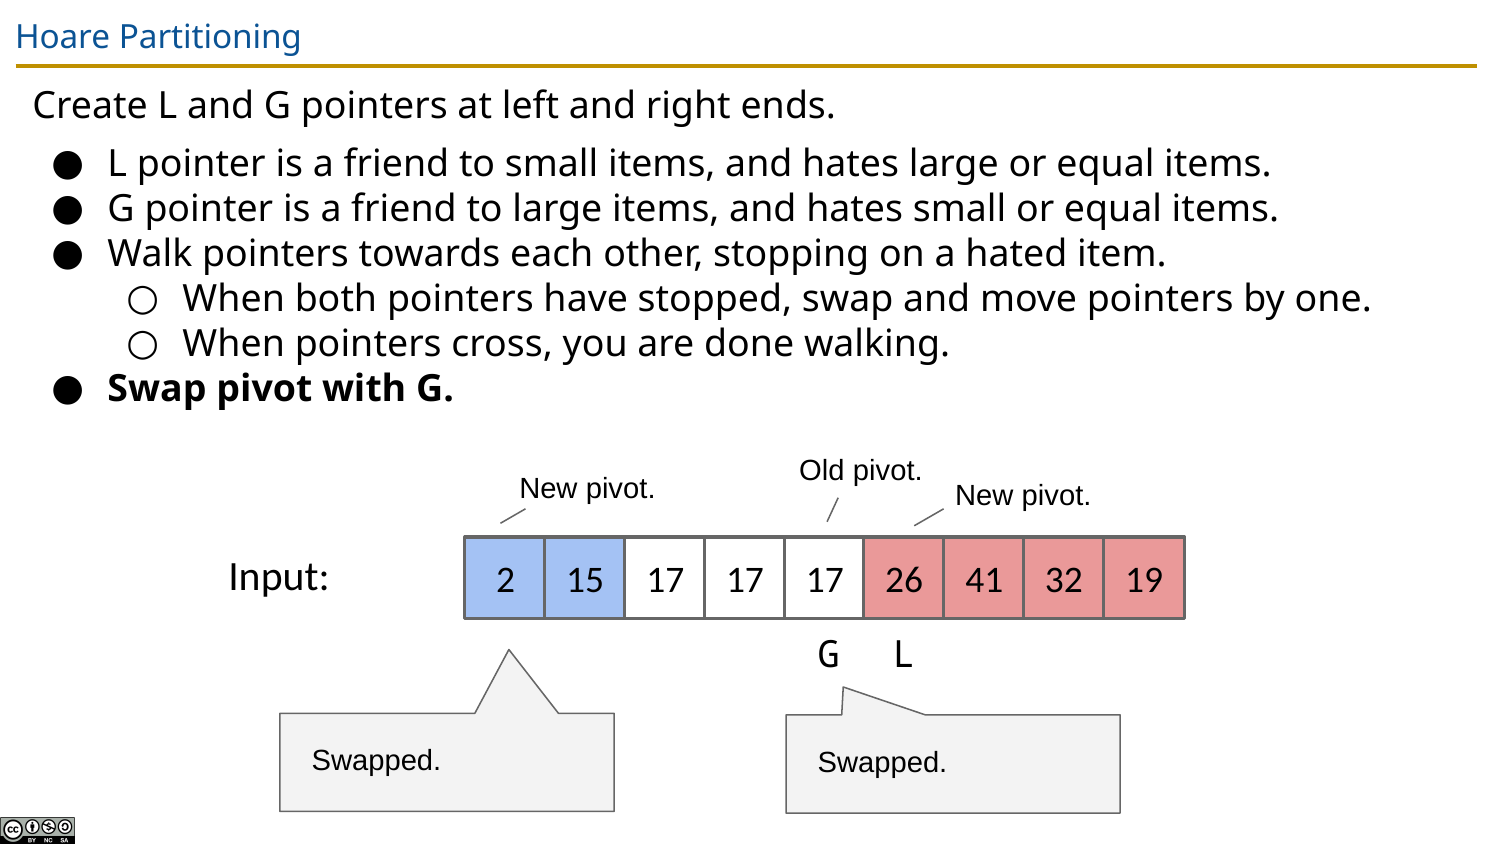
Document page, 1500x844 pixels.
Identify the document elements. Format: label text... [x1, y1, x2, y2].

text_box 26 [863, 536, 943, 619]
text_box Old pivot. [784, 436, 984, 483]
text_box 2 [464, 536, 544, 619]
text_box Swapped. [802, 711, 1056, 810]
text_box 17 [784, 536, 863, 619]
text_box [786, 714, 1121, 814]
text_box Input: [213, 533, 369, 615]
text_box New pivot. [940, 461, 1141, 508]
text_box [500, 508, 526, 524]
text_box [841, 686, 914, 711]
text_box G [802, 615, 864, 681]
text_box 32 [1023, 536, 1103, 619]
text_box 17 [624, 536, 704, 619]
text_box 17 [704, 536, 784, 619]
text_box 19 [1103, 536, 1185, 619]
text_box 41 [943, 536, 1023, 619]
picture [0, 817, 75, 844]
text_box Swapped. [296, 710, 550, 809]
text_box L [877, 614, 939, 680]
text_box 15 [544, 536, 624, 619]
text_box New pivot. [504, 454, 705, 501]
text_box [826, 497, 839, 522]
title Hoare Partitioning [0, 0, 1398, 65]
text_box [913, 508, 944, 526]
text_box [279, 649, 615, 812]
list Create L and G pointers at left and right ends. L pointer is a friend to small items, and hates large or equal items. G pointer is a friend to large items, and hates small or equal items. Walk pointers towards each other, stopping on a hated item. When both pointers have stopped, swap and move pointers by one. When pointers cross, you are done walking. Swap pivot with G. [17, 65, 1416, 627]
